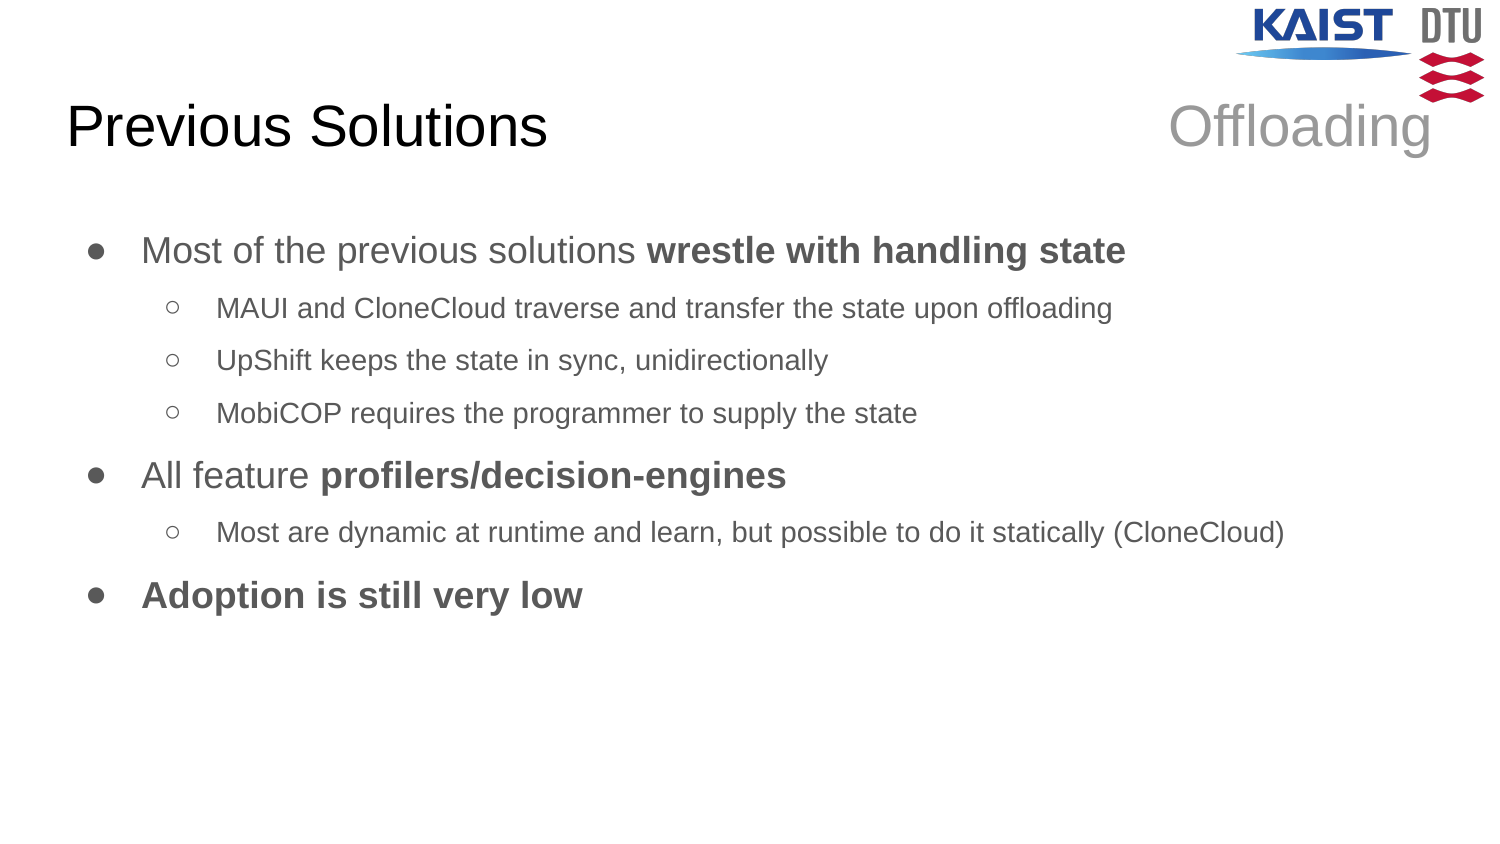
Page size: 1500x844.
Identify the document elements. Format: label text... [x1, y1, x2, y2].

title Offloading [804, 72, 1449, 167]
title Previous Solutions [51, 72, 804, 167]
list Most of the previous solutions wrestle with handling state MAUI and CloneCloud traverse and transfer the state upon offloading UpShift keeps the state in sync, unidirectionally MobiCOP requires the programmer to supply the state All feature profilers/decision-engines Most are dynamic at runtime and learn, but possible to do it statically (CloneCloud) Adoption is still very low [51, 189, 1449, 750]
picture [1232, 8, 1491, 104]
